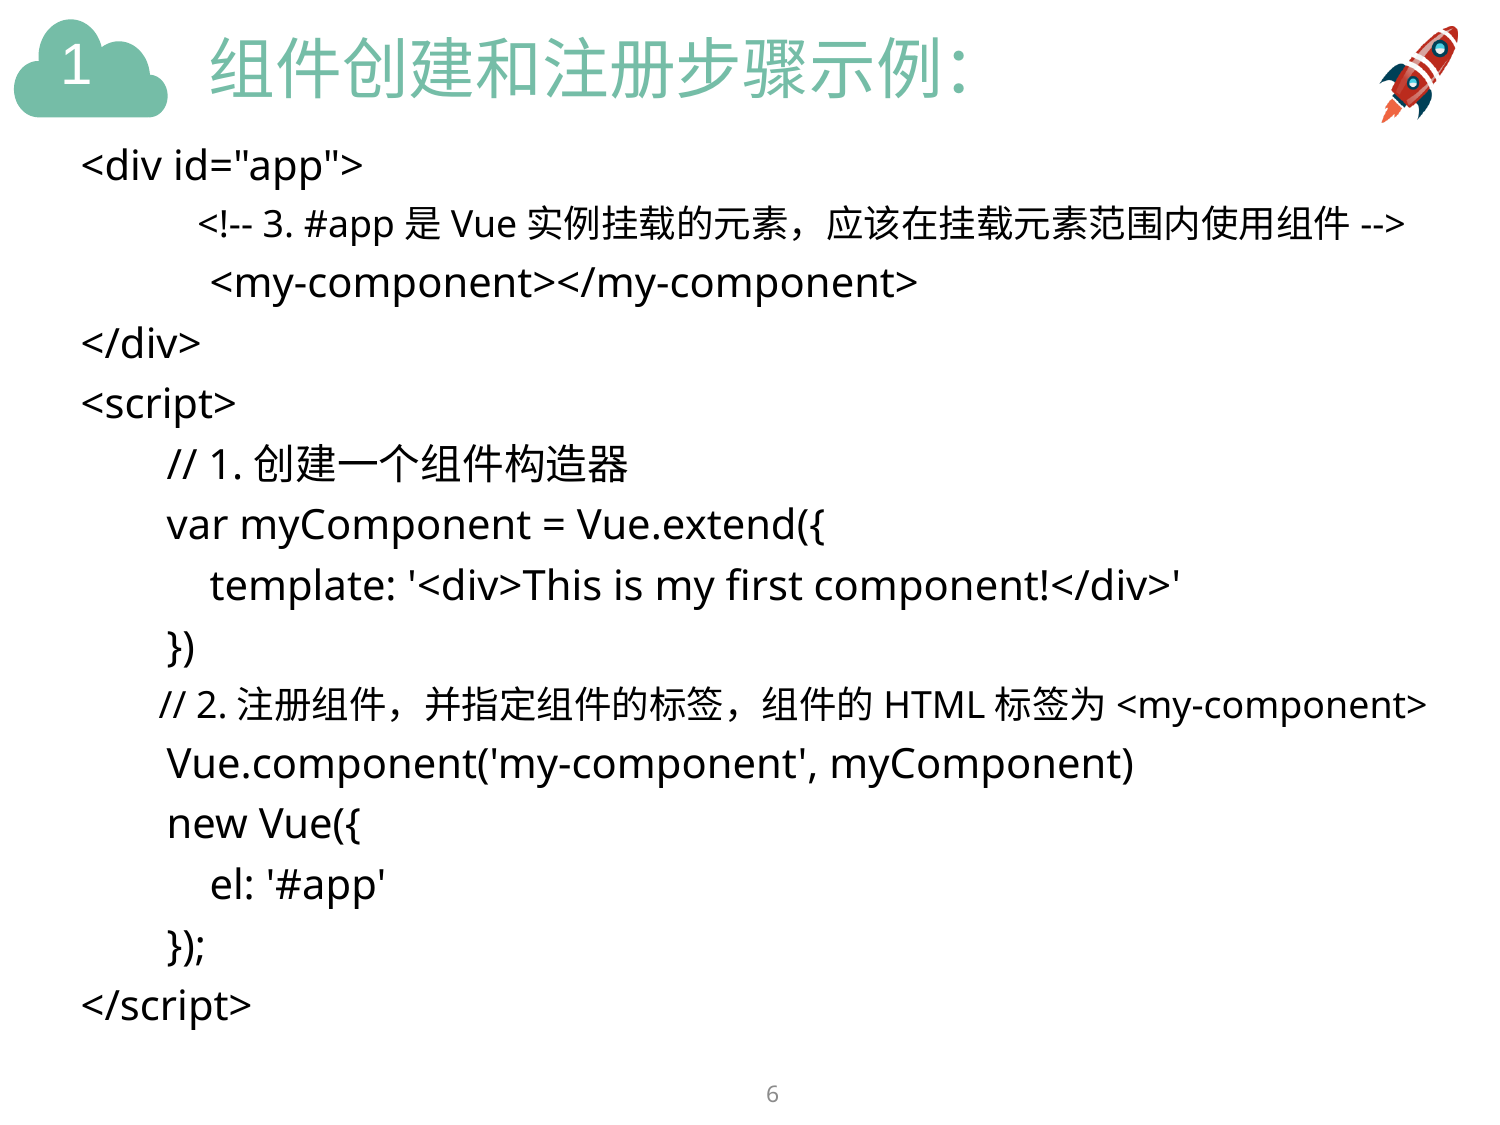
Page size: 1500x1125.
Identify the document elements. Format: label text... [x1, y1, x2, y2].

picture [1379, 26, 1458, 123]
list <div id="app"> <!-- 3. #app是Vue实例挂载的元素，应该在挂载元素范围内使用组件--> <my-component></my-component> </div> <script> // 1.创建一个组件构造器 var myComponent = Vue.extend({ template: '<div>This is my first component!</div>' }) // 2.注册组件，并指定组件的标签，组件的HTML标签为<my-component> Vue.component('my-component', myComponent) new Vue({ el: '#app' }); </script> [65, 137, 1447, 1088]
title 组件创建和注册步骤示例： [193, 17, 1355, 127]
slide_number 6 [712, 1064, 833, 1125]
